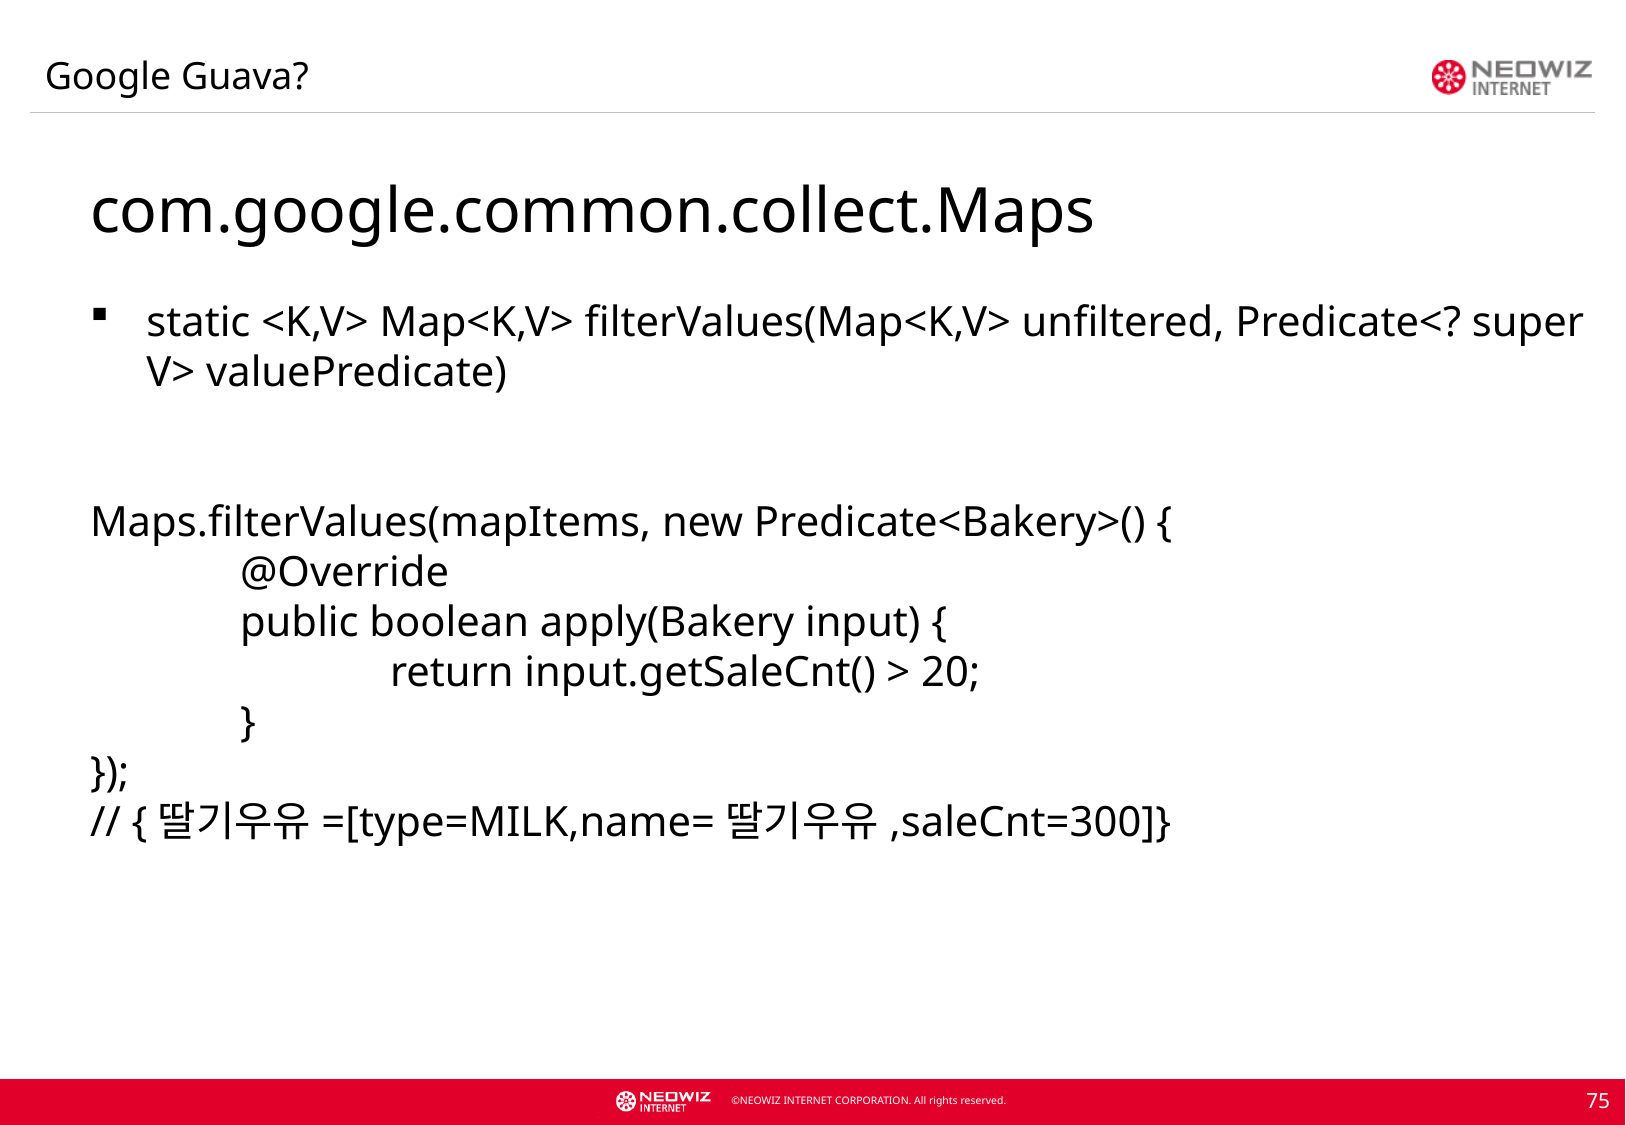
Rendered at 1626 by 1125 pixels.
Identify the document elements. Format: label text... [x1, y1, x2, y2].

text_box com.google.common.collect.Maps static <K,V> Map<K,V> filterValues(Map<K,V> unfiltered, Predicate<? super V> valuePredicate) Maps.filterValues(mapItems, new Predicate<Bakery>() { @Override public boolean apply(Bakery input) { return input.getSaleCnt() > 20; } }); // {딸기우유=[type=MILK,name=딸기우유,saleCnt=300]} [0, 112, 1625, 1080]
picture [1432, 60, 1592, 95]
slide_number 75 [1245, 1080, 1625, 1125]
picture [598, 1086, 723, 1116]
text_box Google Guava? [29, 30, 887, 118]
